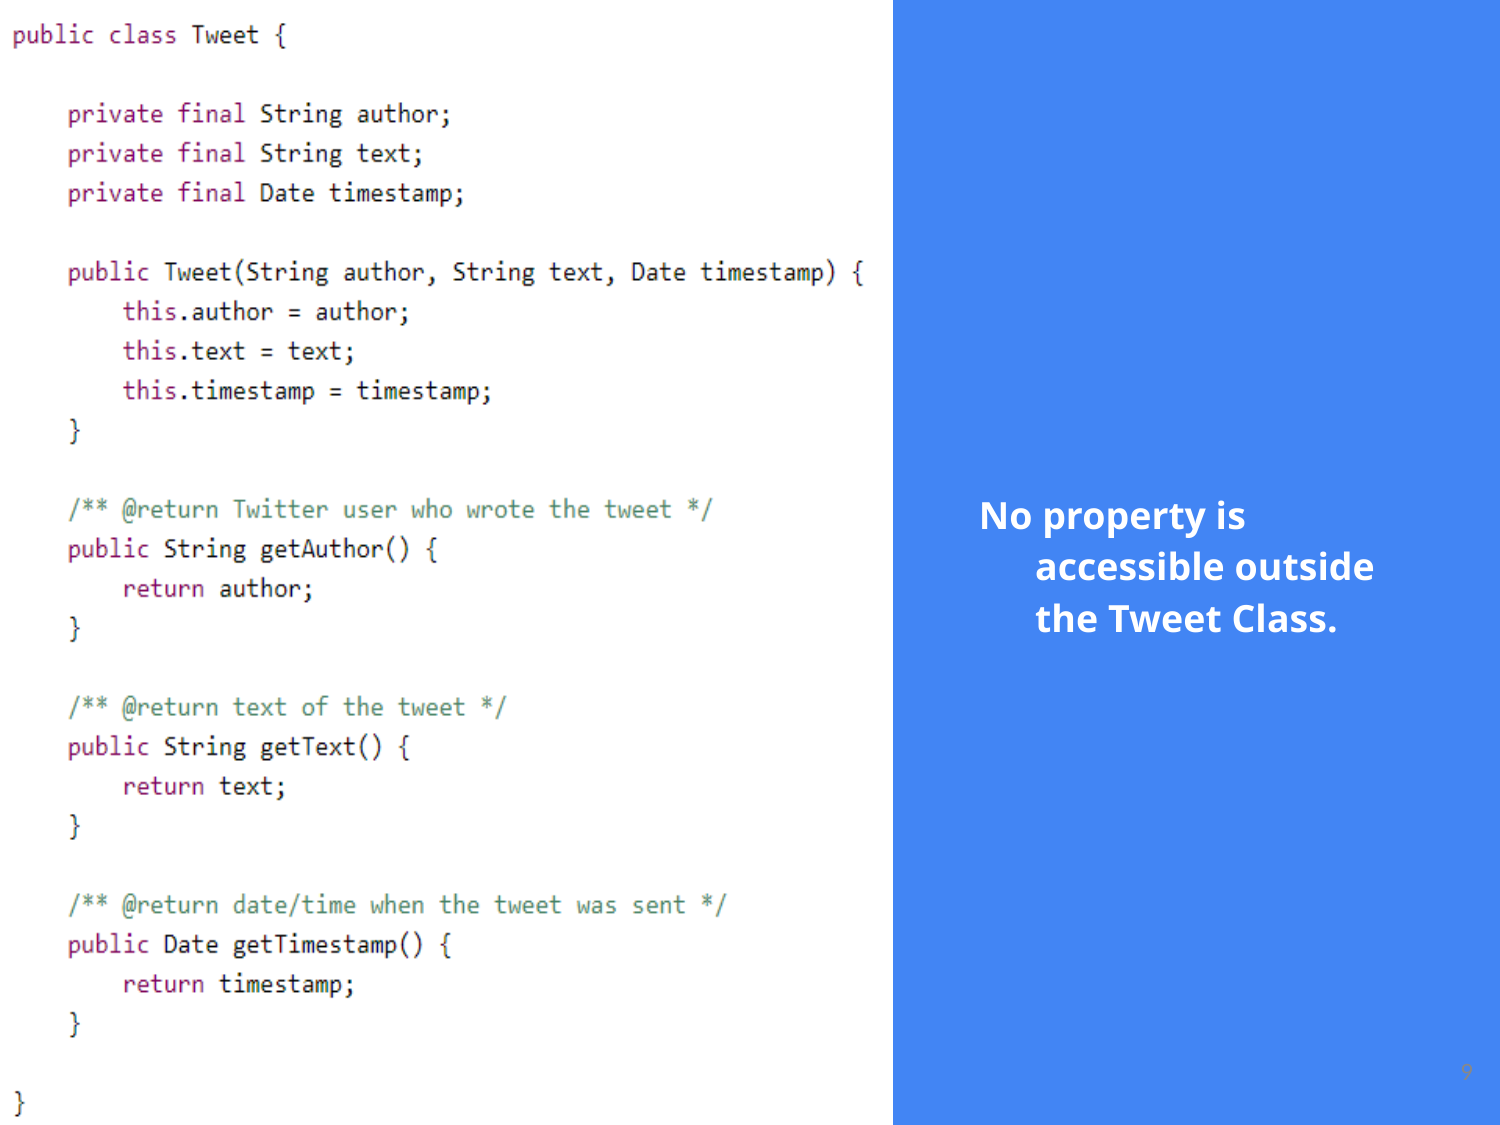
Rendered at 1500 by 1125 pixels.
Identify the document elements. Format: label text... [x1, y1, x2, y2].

picture [0, 0, 894, 1125]
slide_number ‹#› [1398, 1027, 1489, 1114]
list No property is accessible outside the Tweet Class. [945, 158, 1440, 967]
